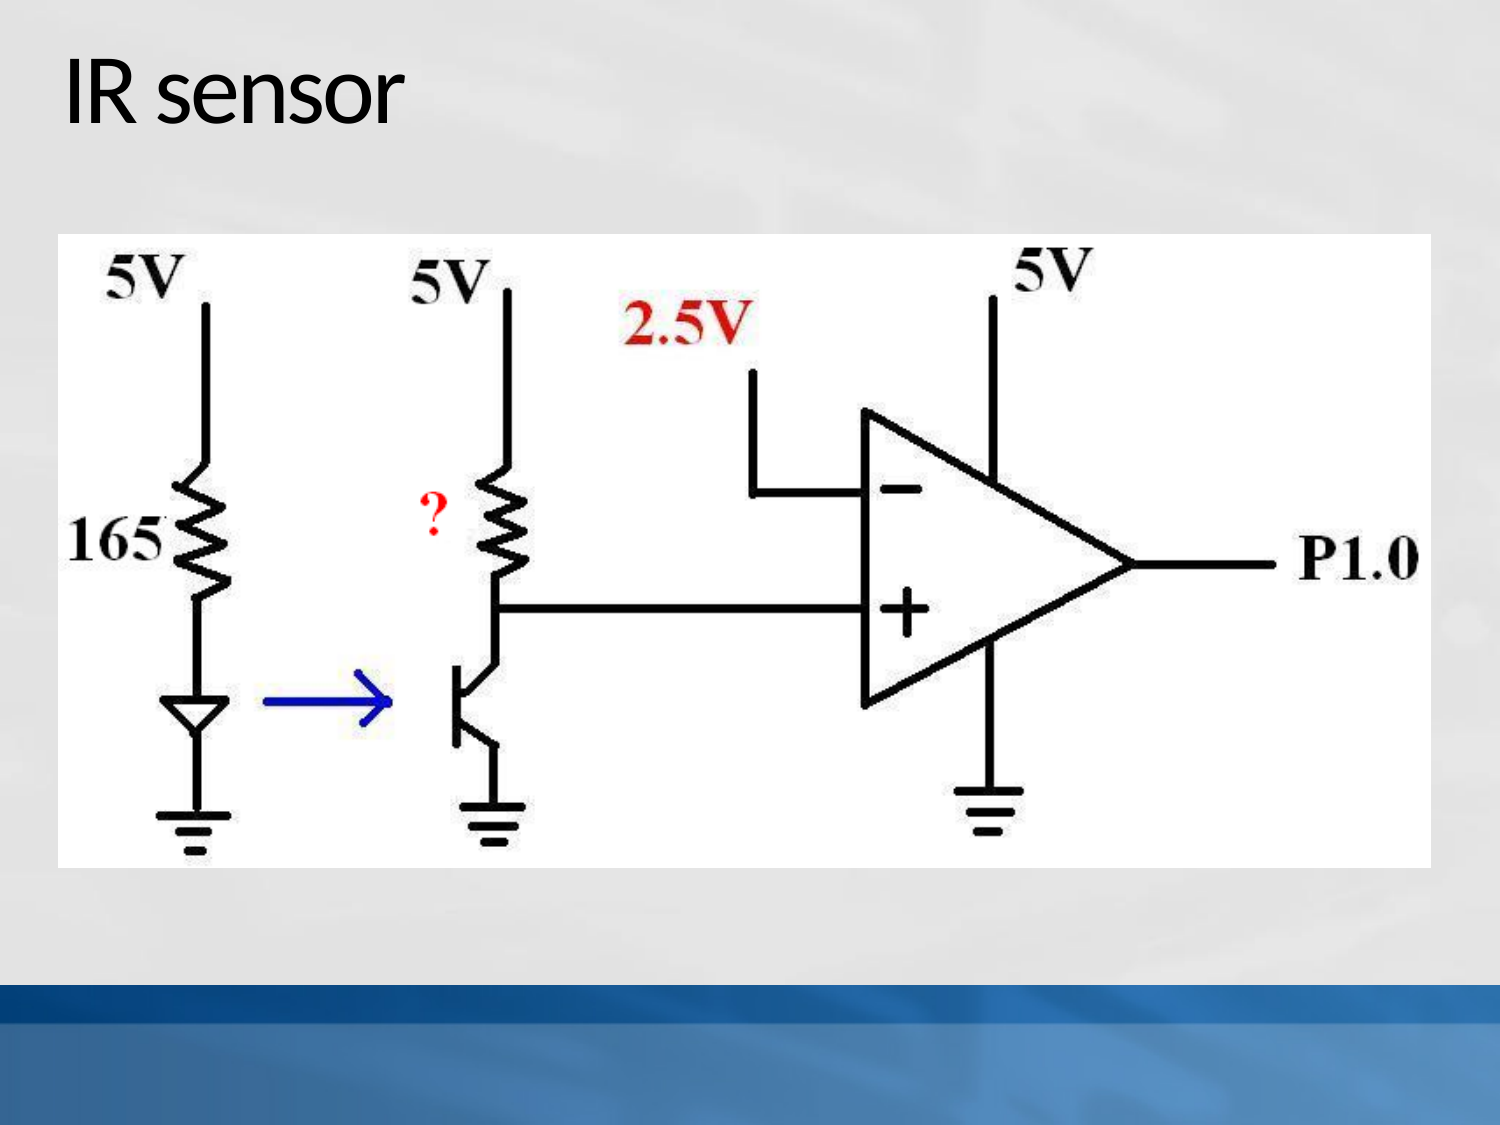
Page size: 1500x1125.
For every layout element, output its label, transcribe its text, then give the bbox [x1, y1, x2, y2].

title IR sensor [62, 37, 1438, 147]
picture [0, 0, 1500, 1125]
